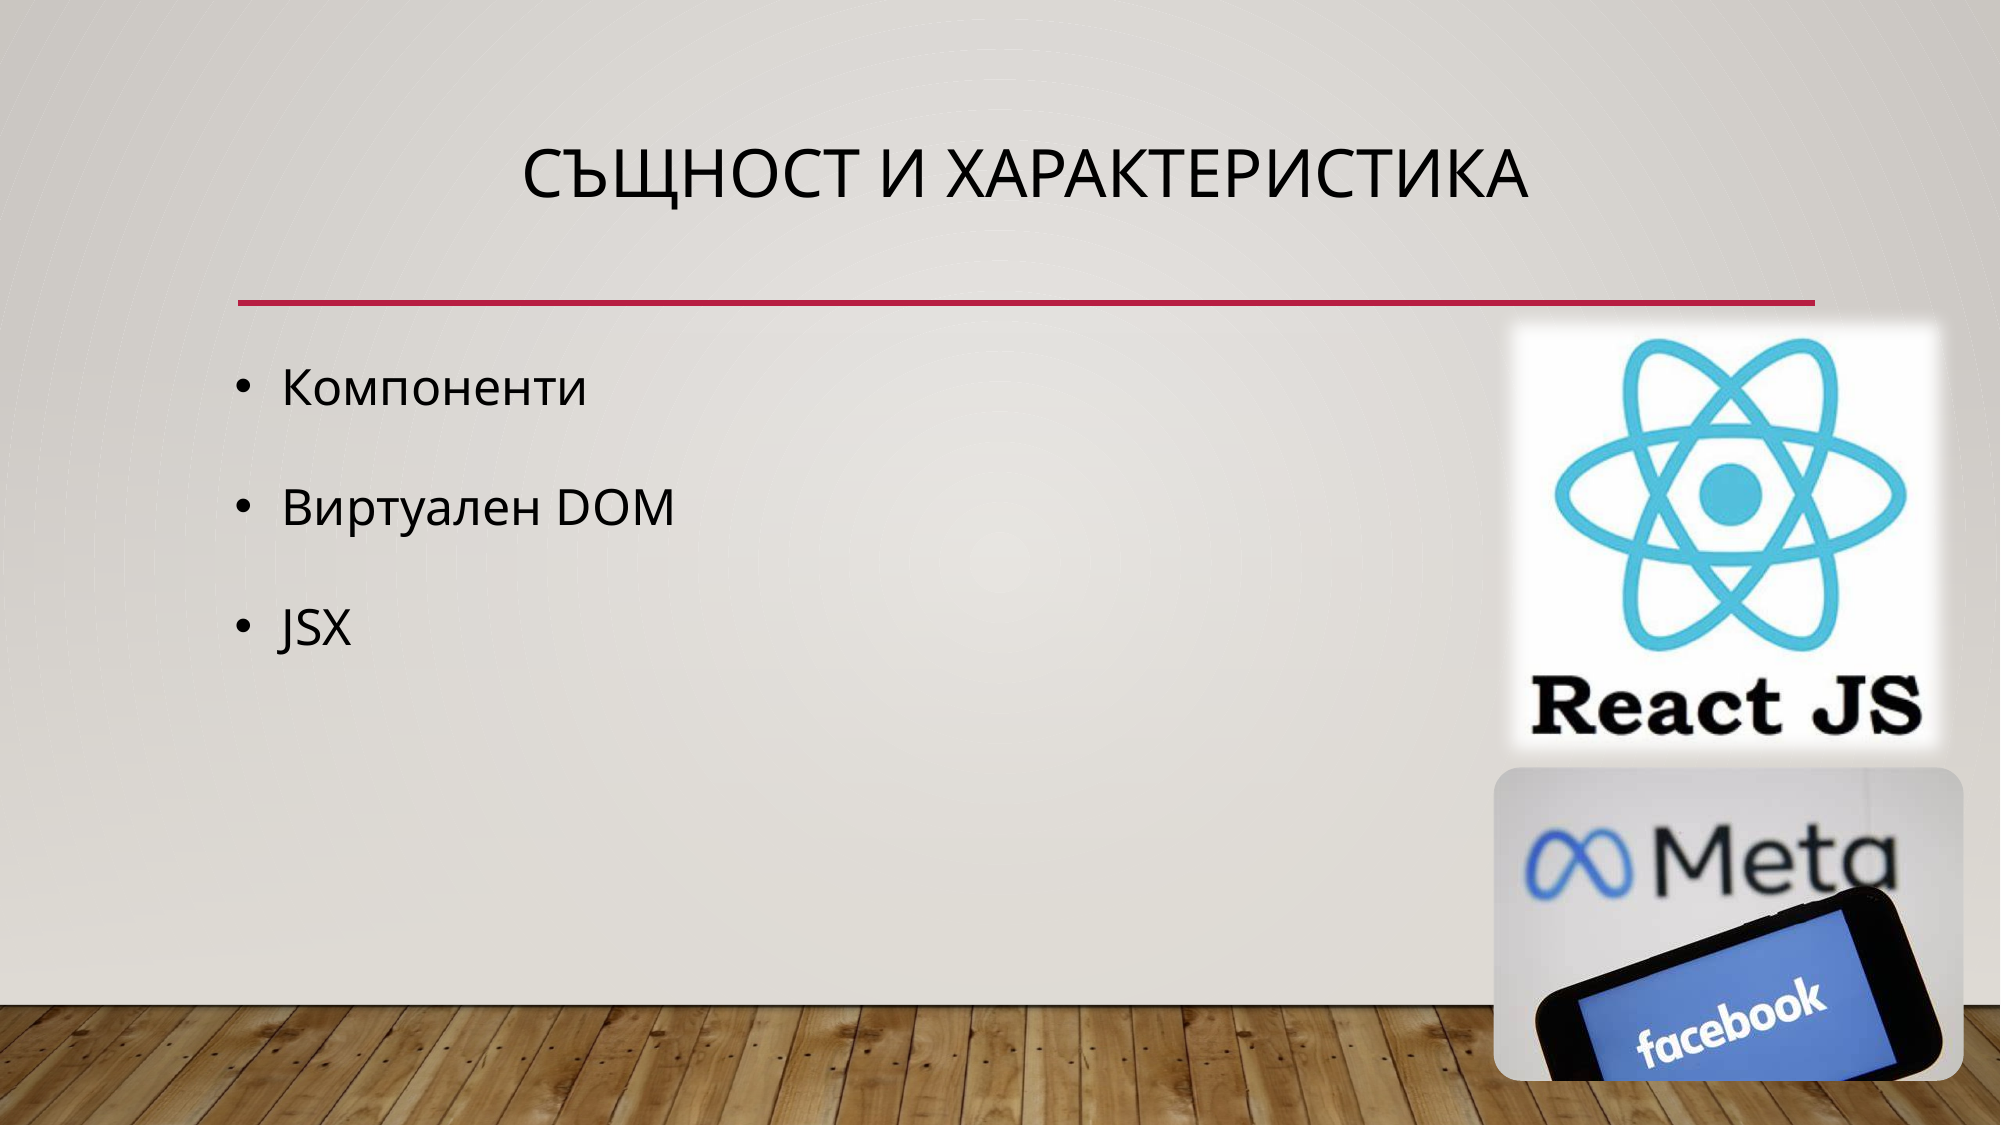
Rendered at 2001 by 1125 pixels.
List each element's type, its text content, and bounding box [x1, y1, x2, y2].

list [1493, 303, 1958, 767]
text_box Компоненти Виртуален DOM JSX [219, 348, 1438, 663]
picture [0, 767, 2000, 1125]
title Същност и характеристика [238, 131, 1814, 305]
